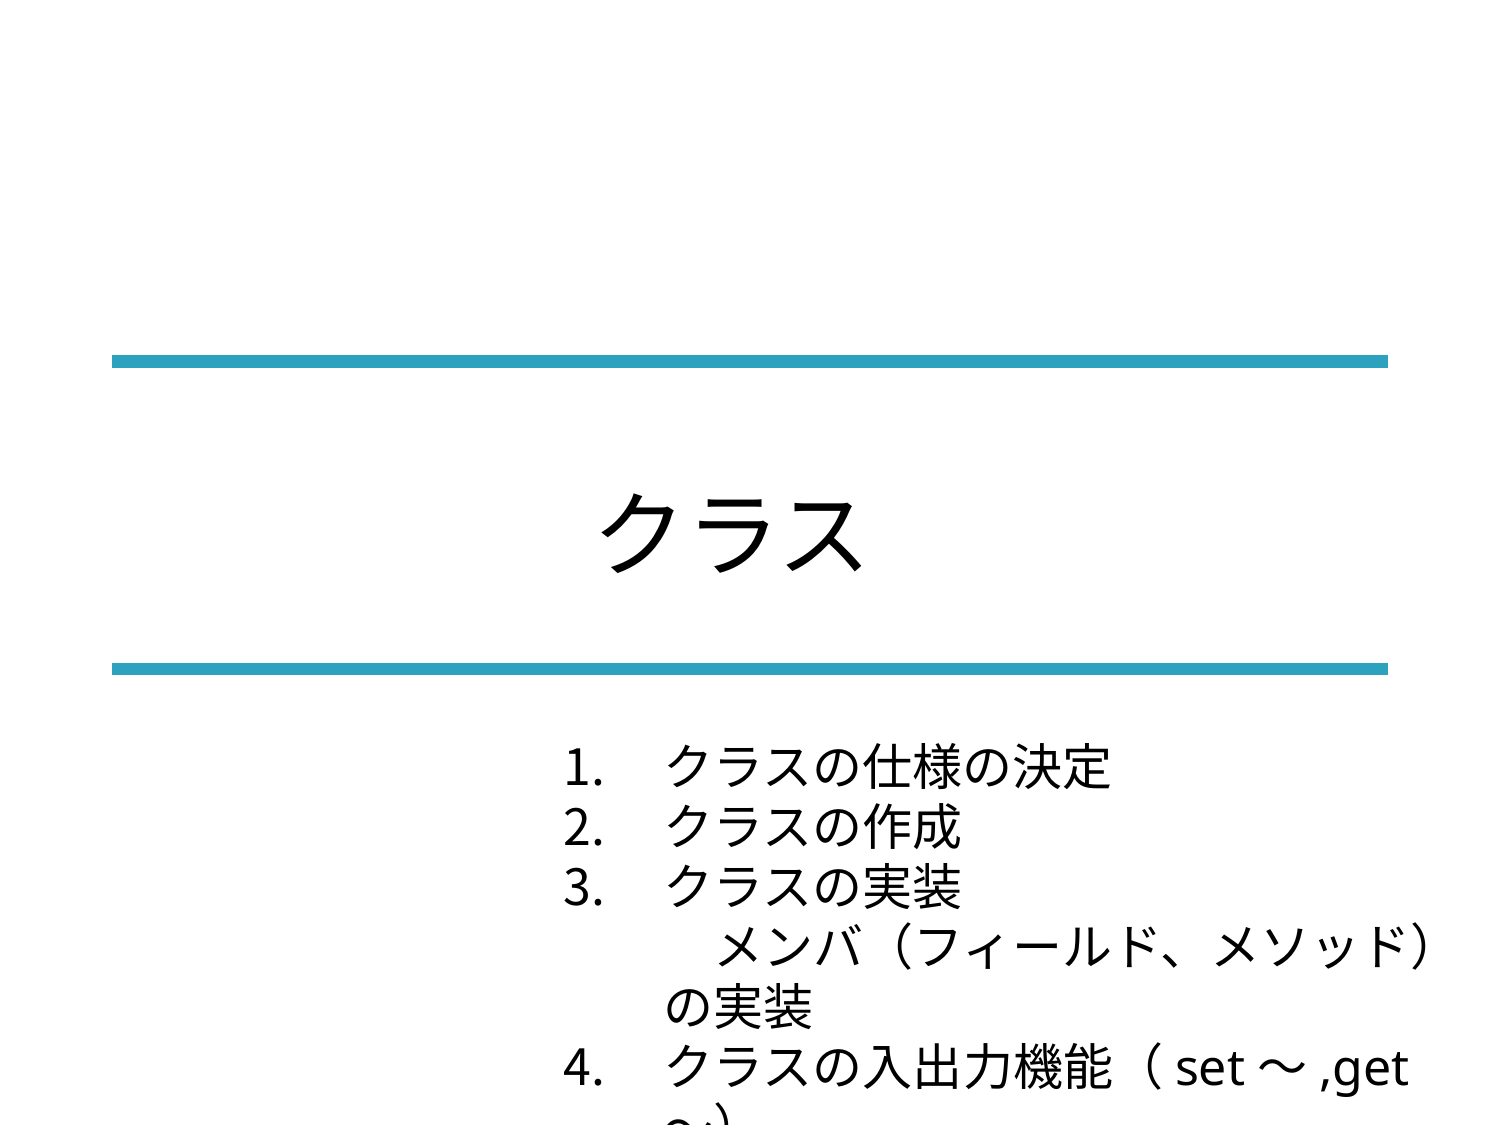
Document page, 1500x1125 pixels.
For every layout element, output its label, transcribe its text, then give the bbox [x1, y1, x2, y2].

text_box クラスの仕様の決定 クラスの作成 クラスの実装 メンバ（フィールド、メソッド）の実装 クラスの入出力機能（set～,get～） クラスの初期化機能（コンストラクタ） [549, 727, 1483, 1125]
text_box クラス [577, 468, 887, 596]
